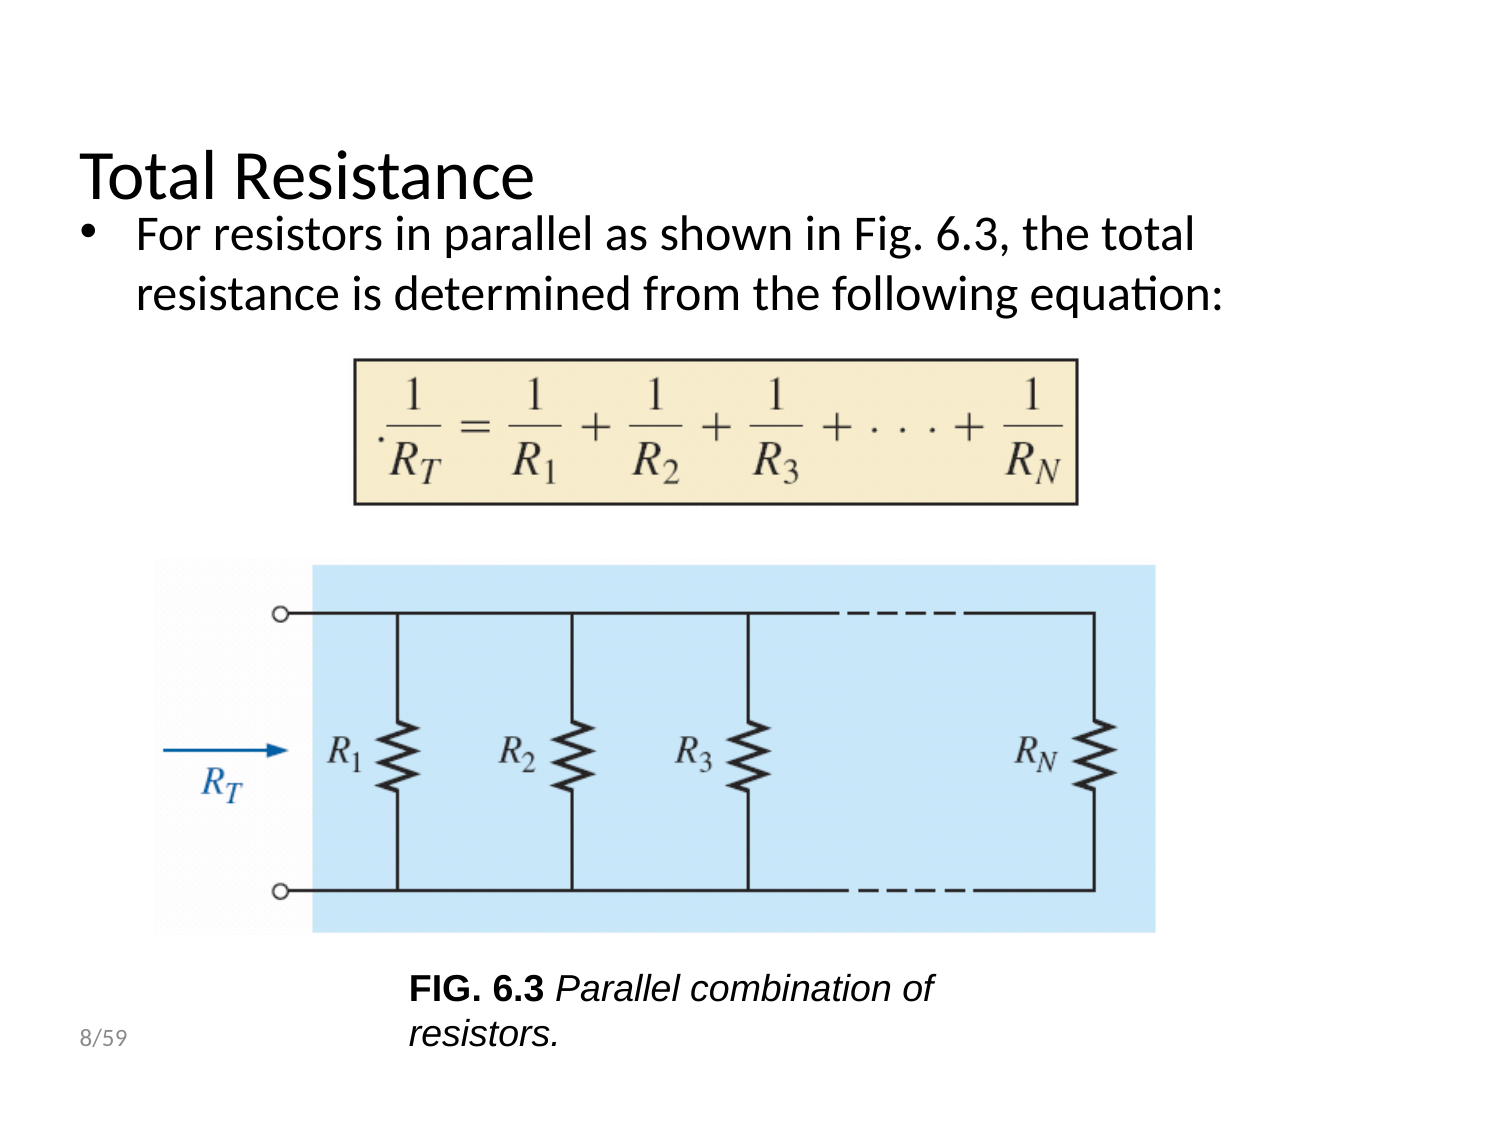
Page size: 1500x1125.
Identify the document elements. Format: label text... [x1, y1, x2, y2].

slide_number 8/59 [64, 1006, 415, 1067]
title Total Resistance [64, 115, 1338, 192]
picture [349, 354, 1083, 509]
list For resistors in parallel as shown in Fig. 6.3, the total resistance is determined from the following equation: [64, 192, 1338, 371]
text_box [154, 558, 1157, 1007]
